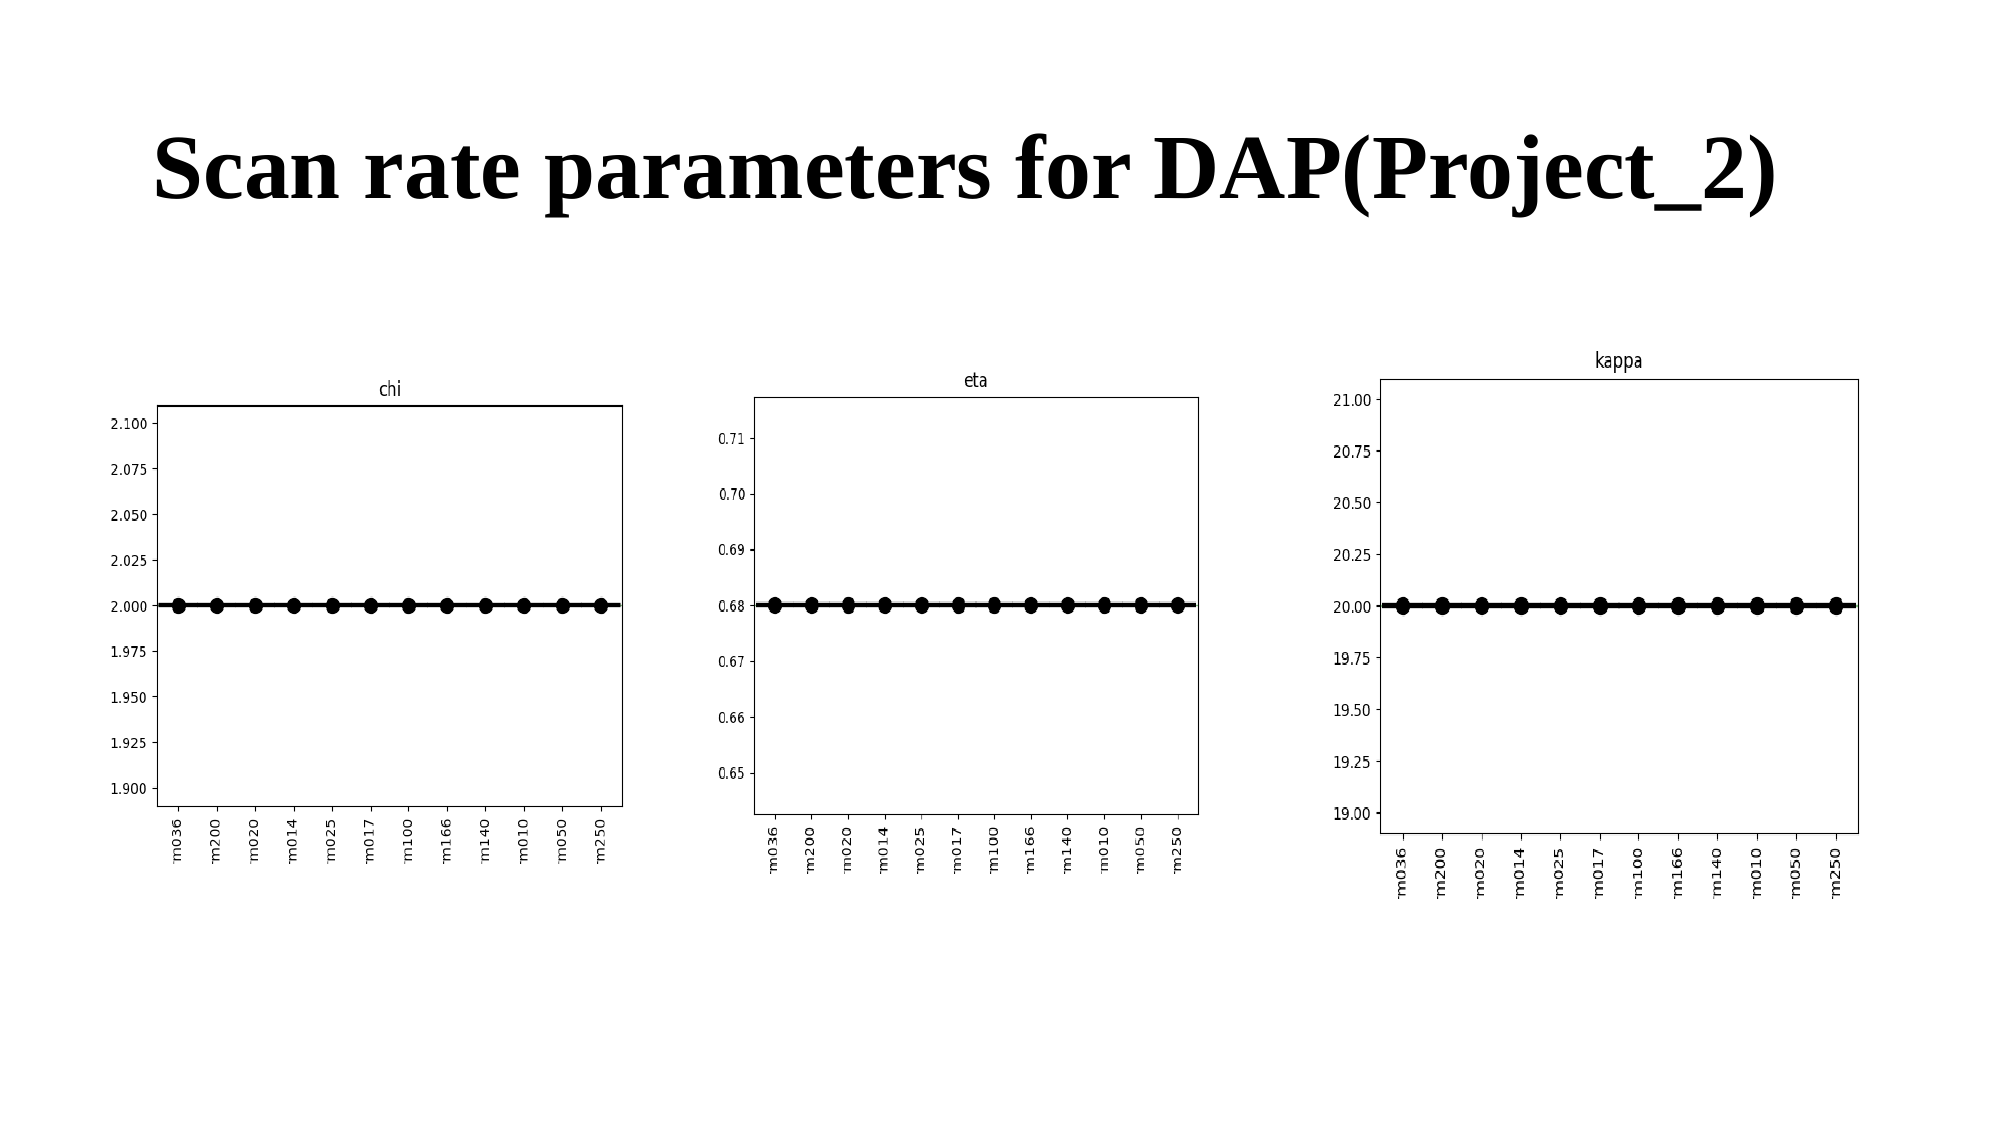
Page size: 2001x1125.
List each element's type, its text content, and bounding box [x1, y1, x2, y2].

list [81, 343, 682, 864]
title Scan rate parameters for DAP(Project_2) [137, 59, 1863, 278]
picture [682, 332, 1255, 875]
picture [1303, 308, 1919, 899]
